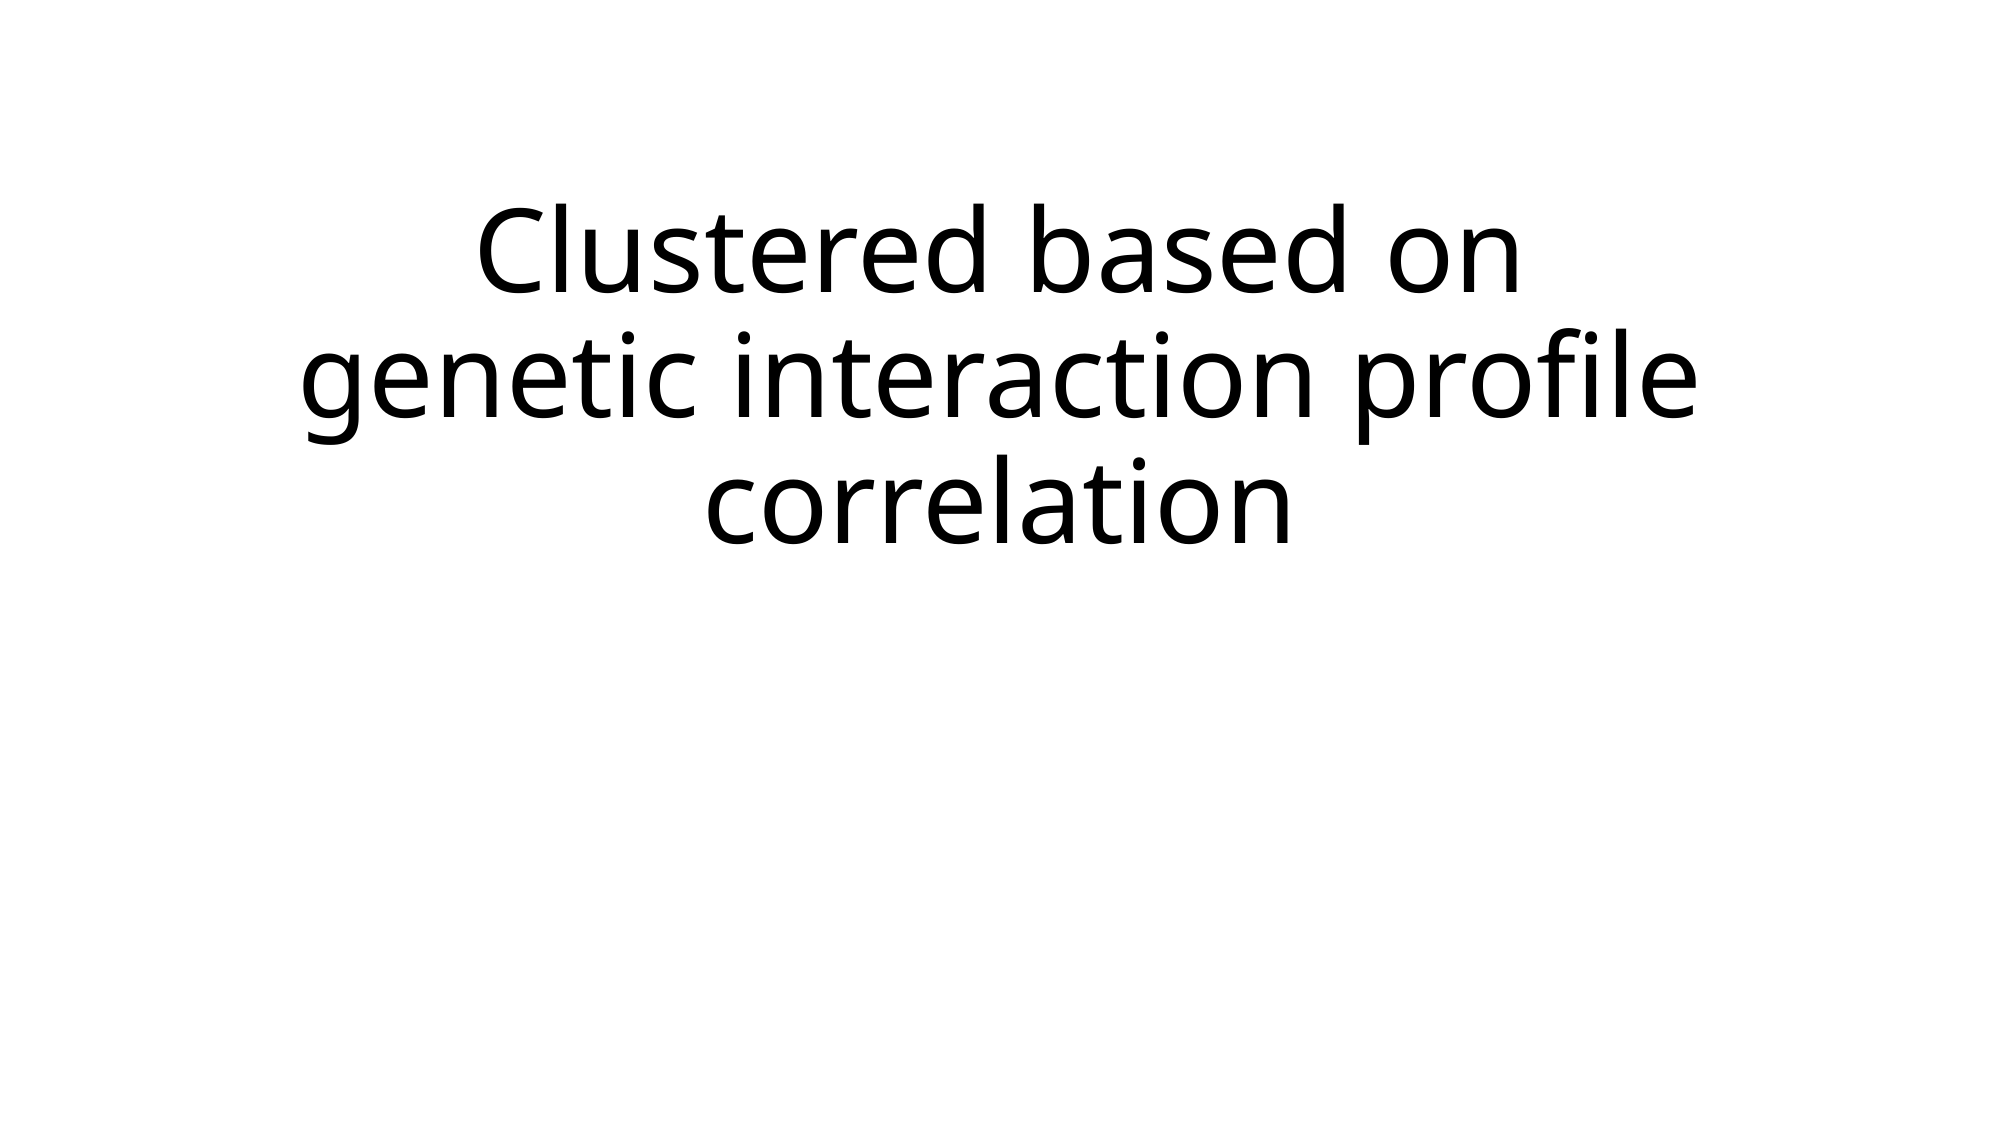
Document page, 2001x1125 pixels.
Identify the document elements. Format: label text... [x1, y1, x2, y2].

title Clustered based on genetic interaction profile correlation [249, 184, 1750, 576]
